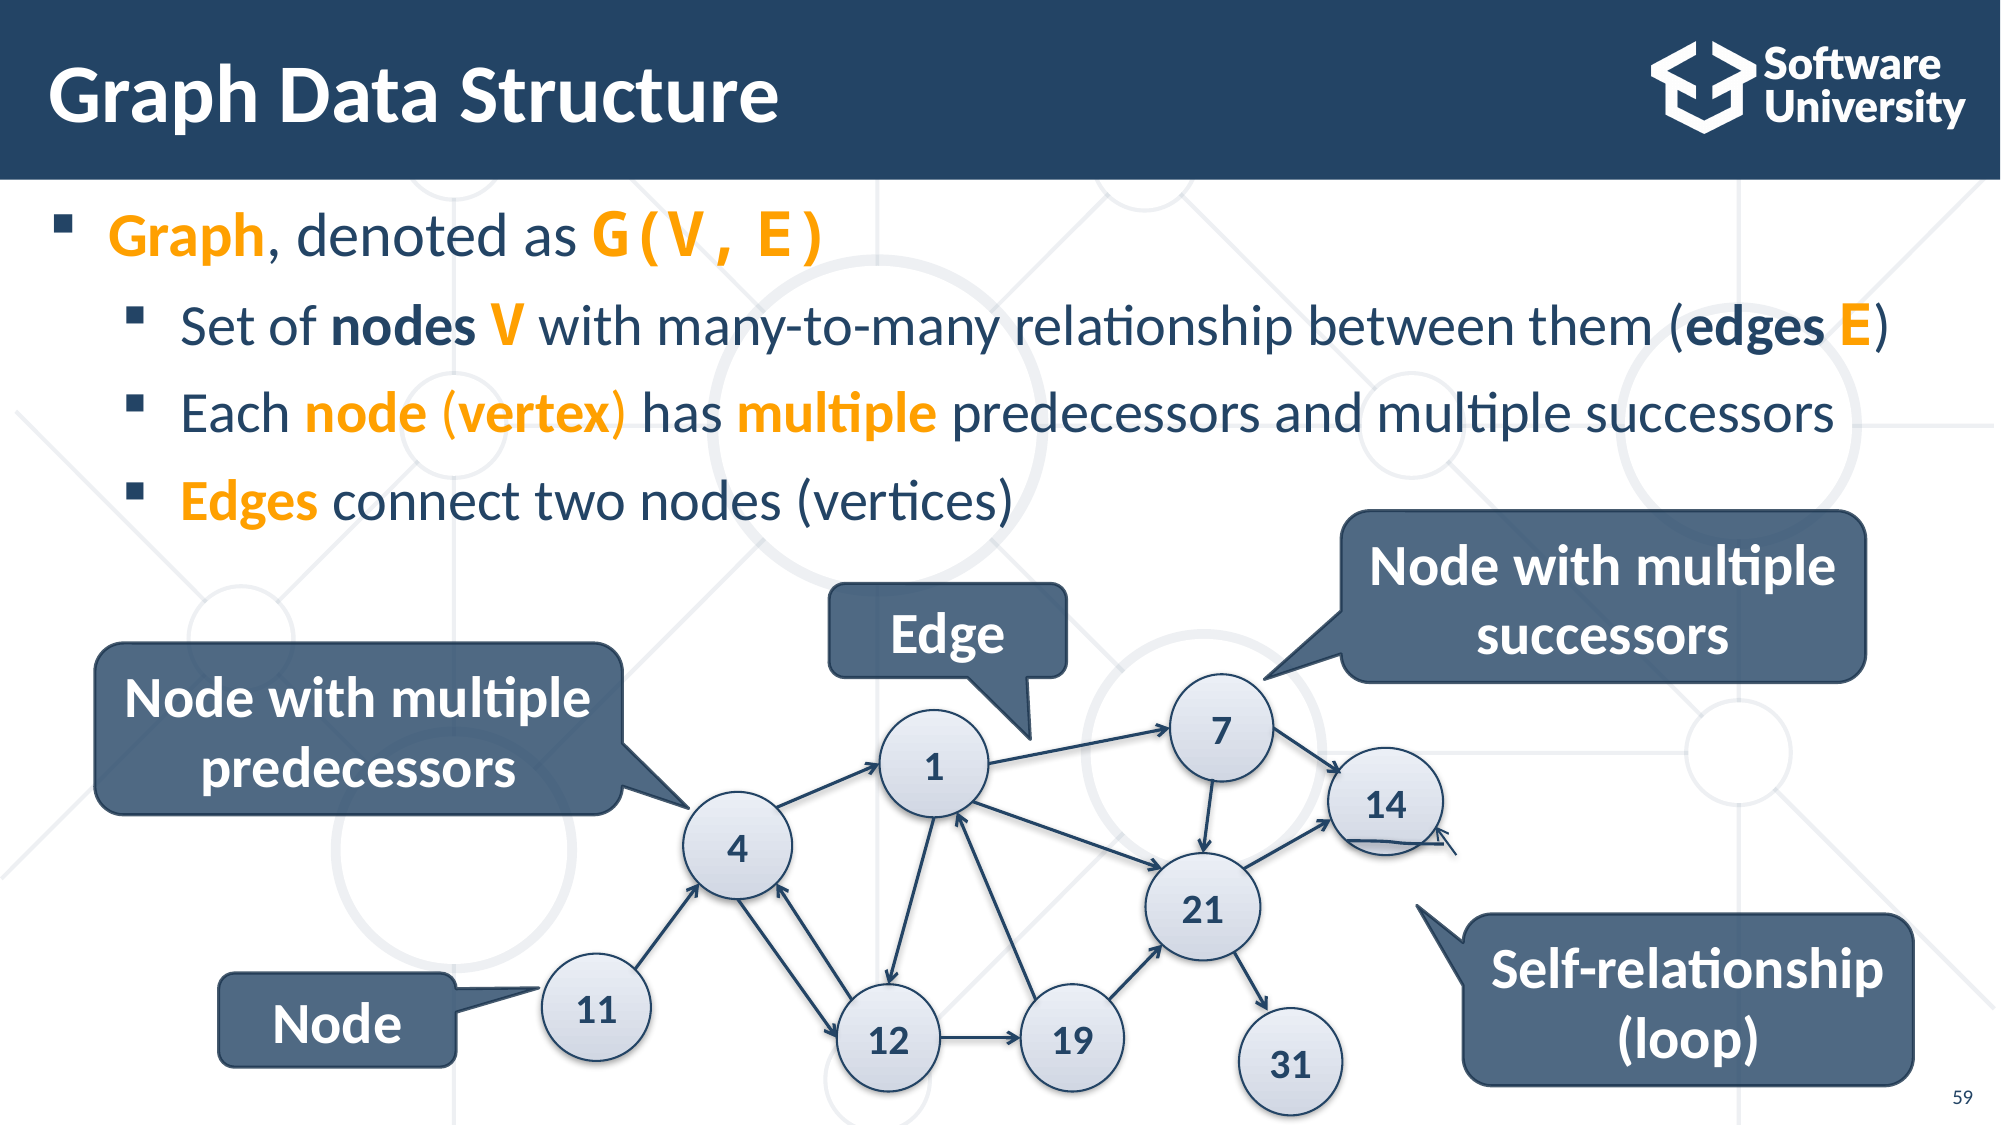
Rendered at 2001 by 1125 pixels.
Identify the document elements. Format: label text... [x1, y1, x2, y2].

text_box Self-relationship (loop) [1461, 911, 1916, 1088]
list Graph, denoted as G(V, E) Set of nodes V with many-to-many relationship between them (edges E) Each node (vertex) has multiple predecessors and multiple successors Edges connect two nodes (vertices) [31, 196, 1970, 1104]
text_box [541, 673, 1457, 1116]
slide_number 59 [1927, 1067, 1989, 1117]
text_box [1273, 727, 1342, 774]
text_box Node with multiple predecessors [92, 640, 625, 817]
text_box Node with multiple successors [1269, 508, 1868, 685]
text_box Node [216, 970, 536, 1070]
text_box Edge [826, 581, 1069, 672]
picture [1651, 41, 1966, 134]
title Graph Data Structure [31, 16, 1625, 162]
